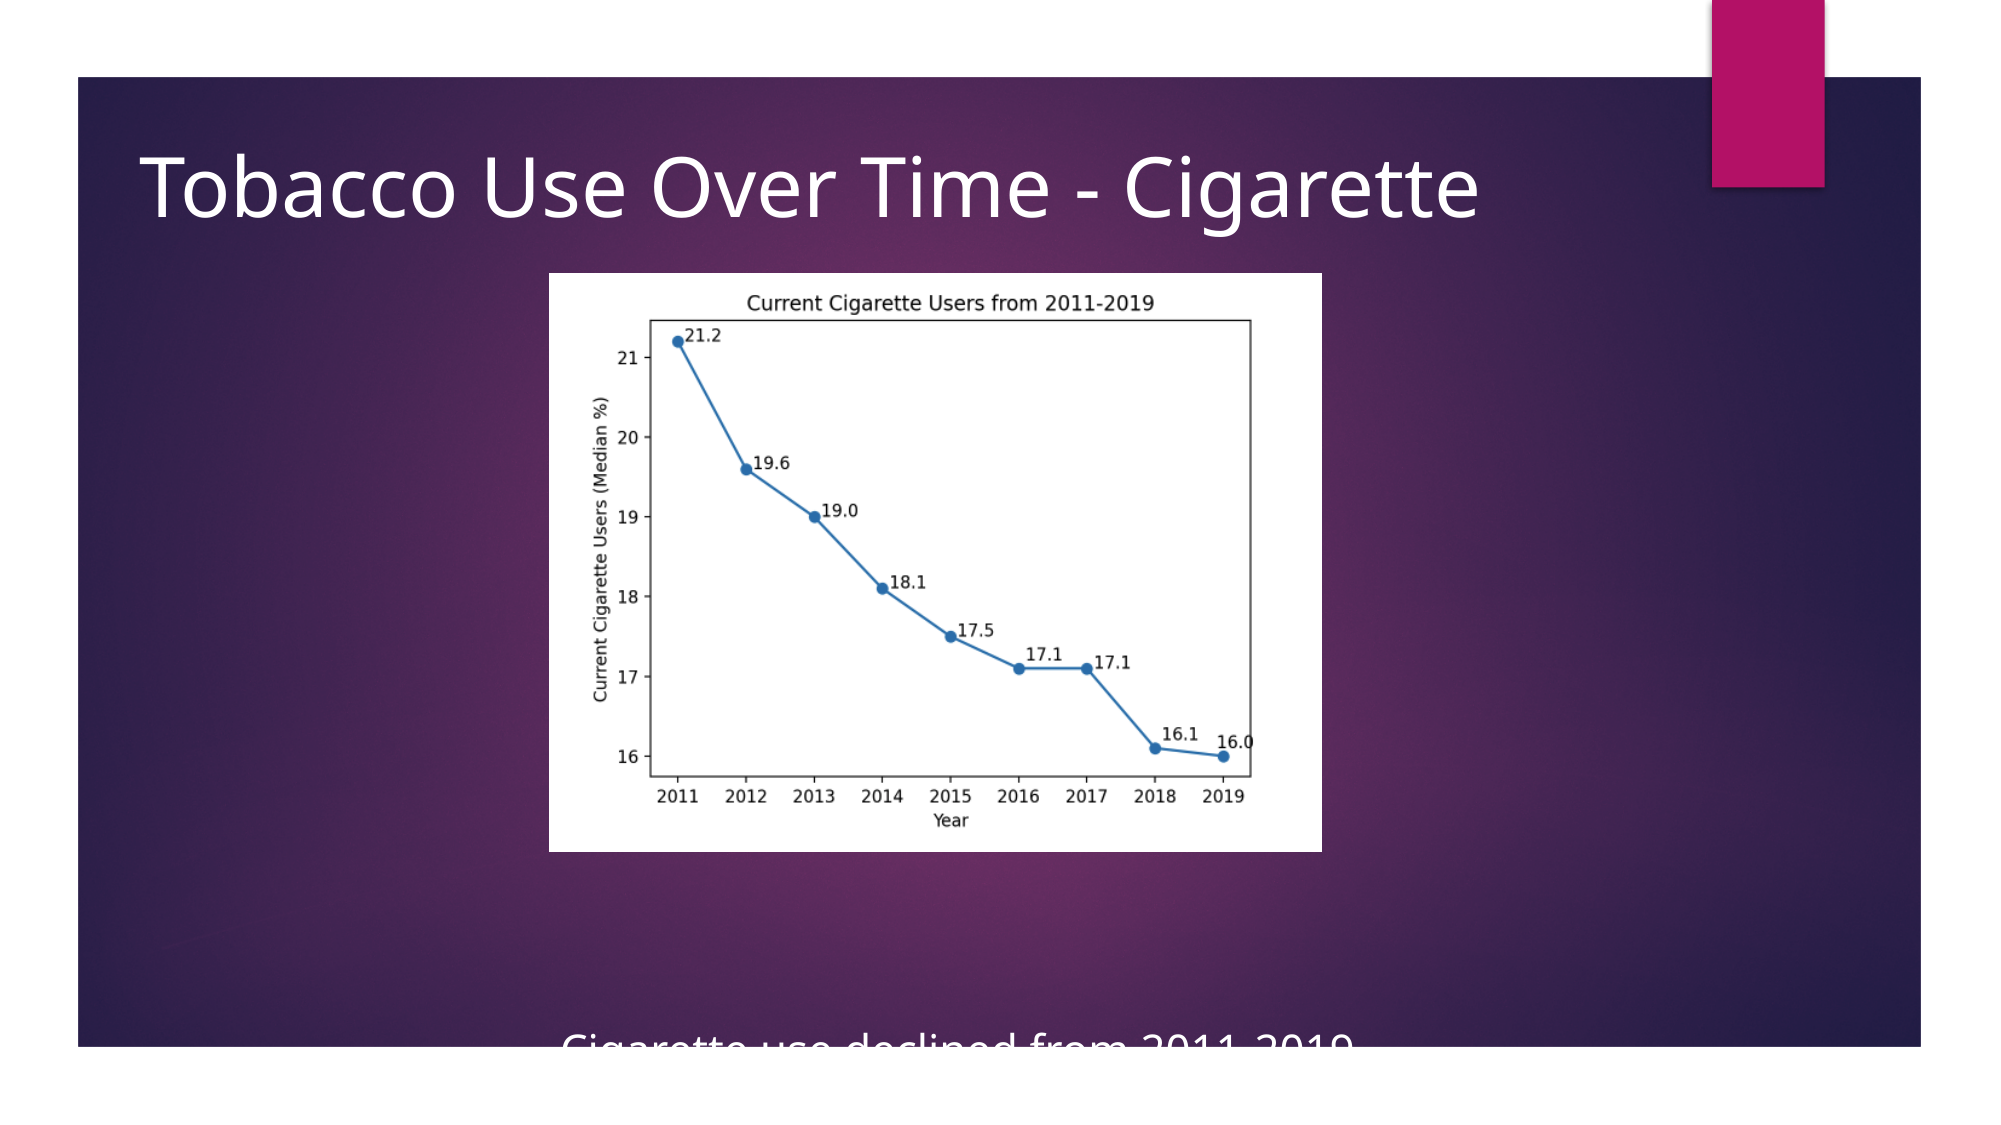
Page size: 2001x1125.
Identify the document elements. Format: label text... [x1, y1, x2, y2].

text_box Tobacco Use Over Time - Cigarette [124, 126, 1637, 242]
text_box Cigarette use declined from 2011-2019. [470, 903, 1809, 1091]
picture [79, 78, 1920, 1046]
